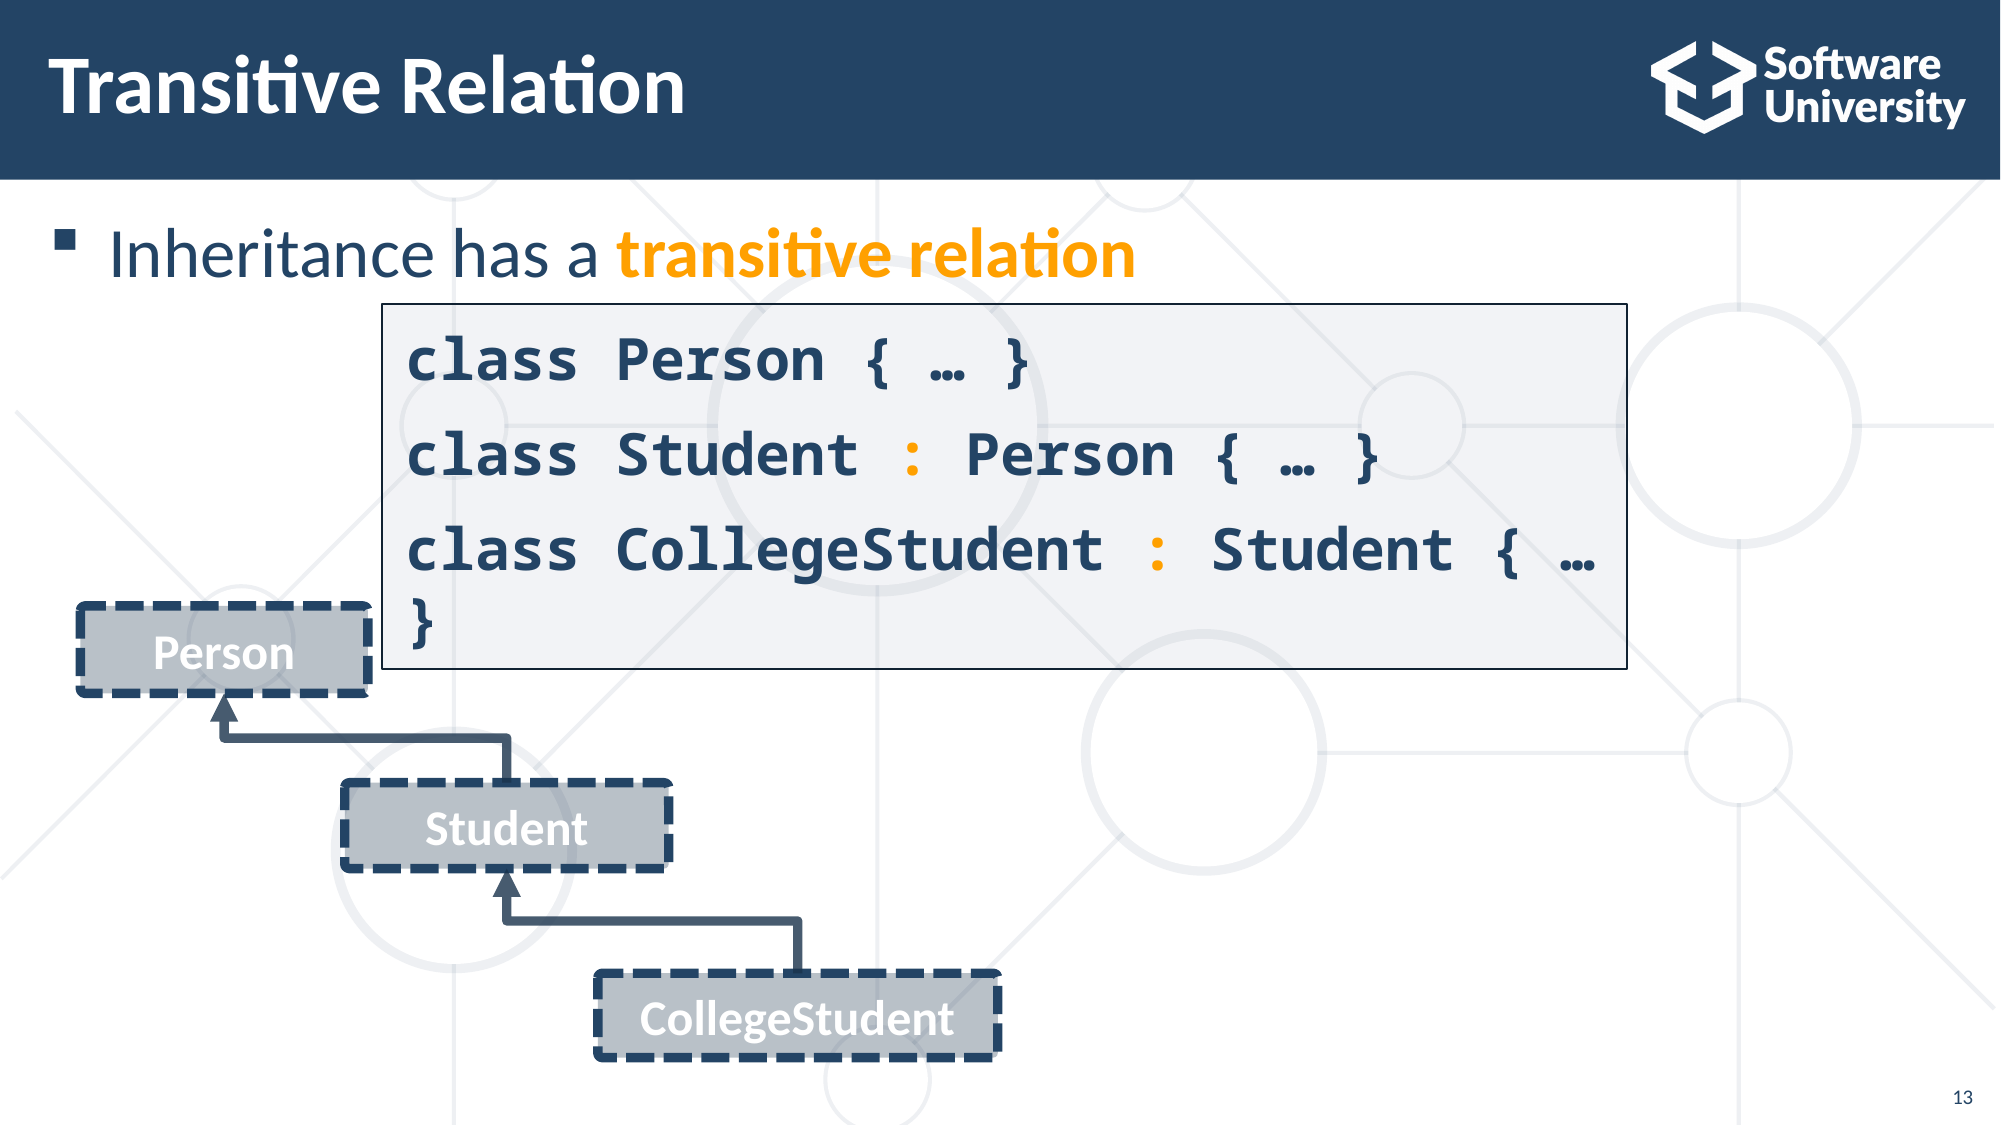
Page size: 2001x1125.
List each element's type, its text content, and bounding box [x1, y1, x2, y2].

text_box Student [416, 780, 594, 871]
picture [1651, 41, 1966, 134]
title Transitive Relation [31, 16, 1625, 162]
text_box class Person { … } class Student : Person { … } class CollegeStudent : Student { … } [382, 304, 1628, 670]
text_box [599, 775, 705, 1067]
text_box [320, 596, 411, 880]
list Inheritance has a transitive relation [31, 196, 1970, 1104]
text_box Person [78, 603, 315, 696]
slide_number 13 [1927, 1067, 1989, 1117]
text_box CollegeStudent [708, 971, 1000, 1060]
